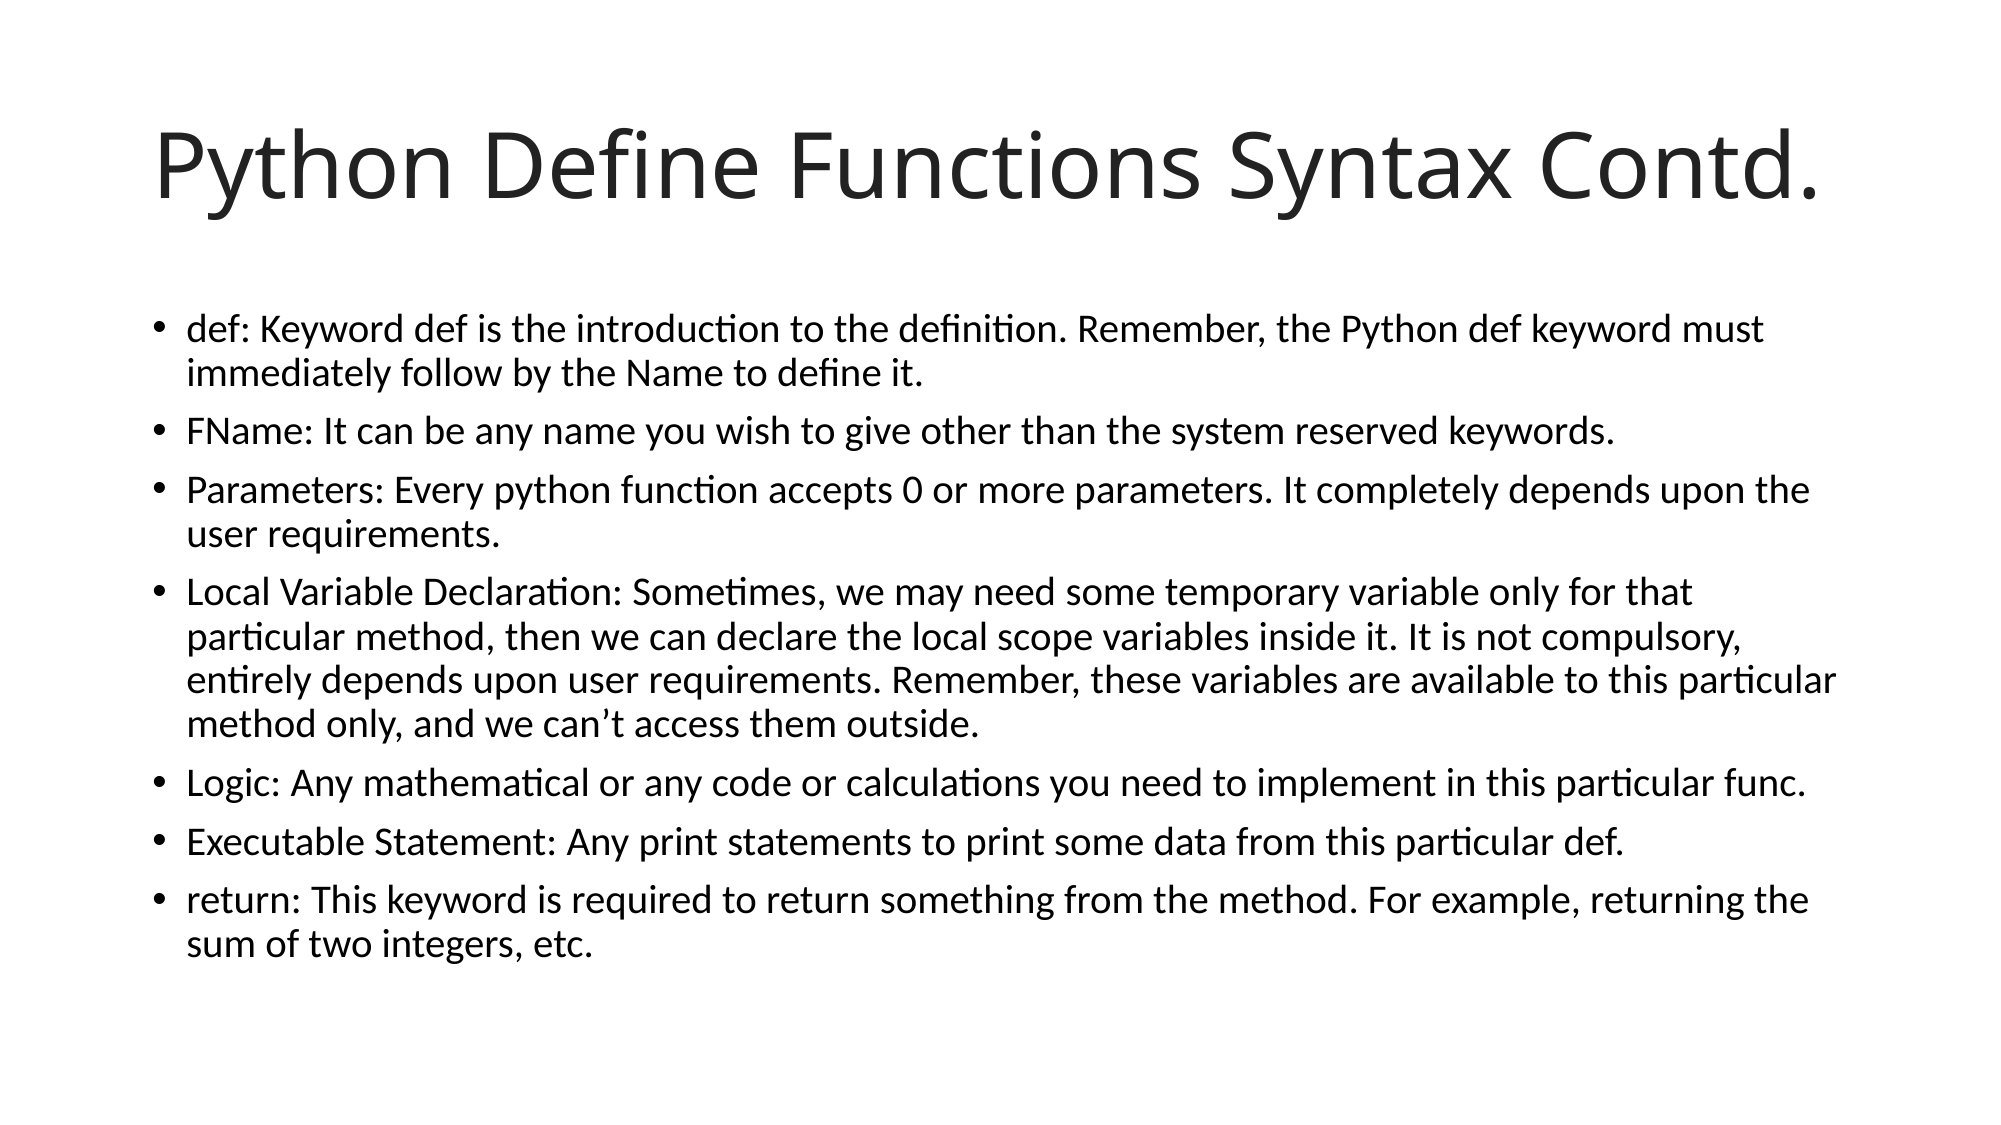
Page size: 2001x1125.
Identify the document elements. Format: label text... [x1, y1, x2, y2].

list def: Keyword def is the introduction to the definition. Remember, the Python def keyword must immediately follow by the Name to define it. FName: It can be any name you wish to give other than the system reserved keywords. Parameters: Every python function accepts 0 or more parameters. It completely depends upon the user requirements. Local Variable Declaration: Sometimes, we may need some temporary variable only for that particular method, then we can declare the local scope variables inside it. It is not compulsory, entirely depends upon user requirements. Remember, these variables are available to this particular method only, and we can’t access them outside. Logic: Any mathematical or any code or calculations you need to implement in this particular func. Executable Statement: Any print statements to print some data from this particular def. return: This keyword is required to return something from the method. For example, returning the sum of two integers, etc. [137, 299, 1863, 1014]
title Python Define Functions Syntax Contd. [137, 59, 1863, 278]
